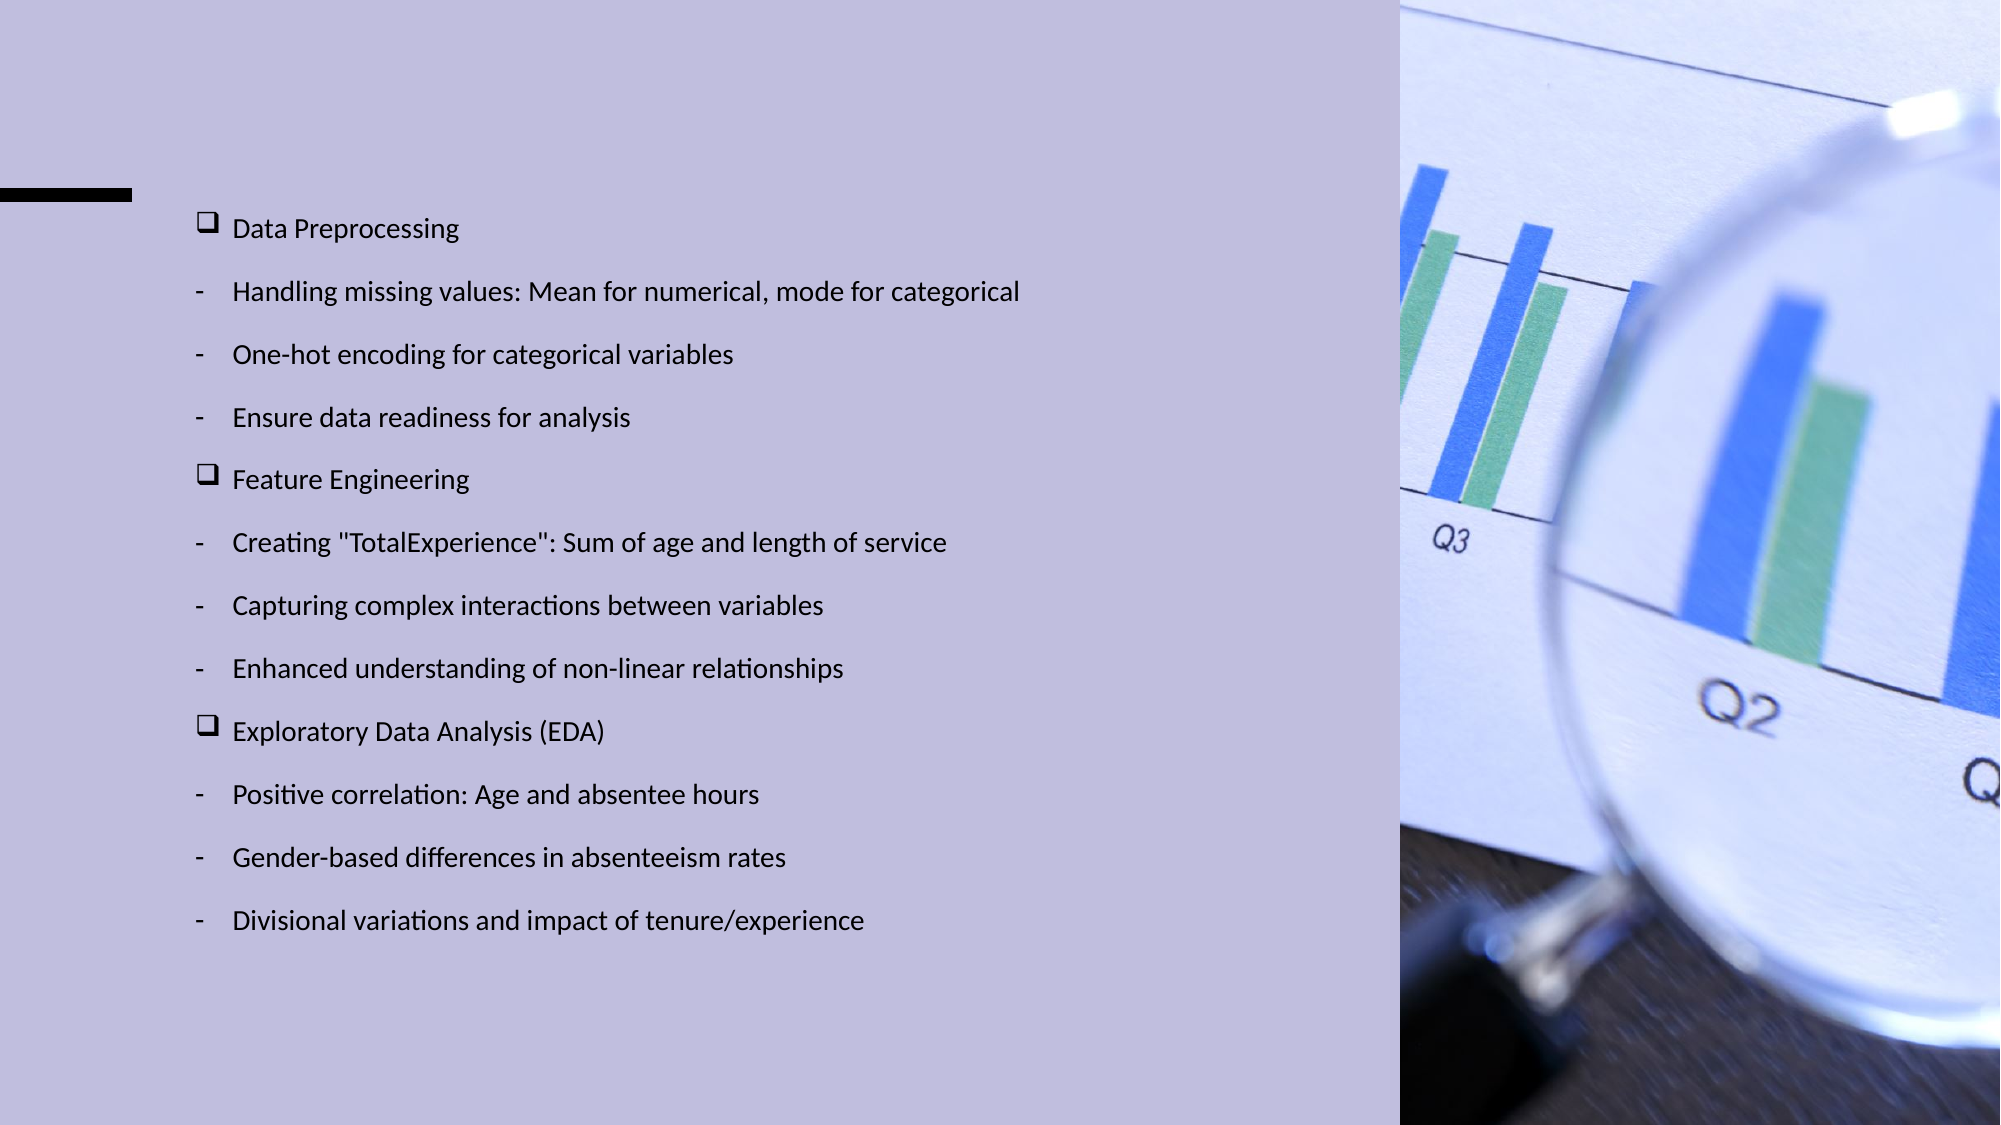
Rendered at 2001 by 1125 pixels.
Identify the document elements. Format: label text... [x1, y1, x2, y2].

picture [1399, 0, 2000, 1125]
list Data Preprocessing Handling missing values: Mean for numerical, mode for categorical One-hot encoding for categorical variables Ensure data readiness for analysis Feature Engineering Creating "TotalExperience": Sum of age and length of service Capturing complex interactions between variables Enhanced understanding of non-linear relationships Exploratory Data Analysis (EDA) Positive correlation: Age and absentee hours Gender-based differences in absenteeism rates Divisional variations and impact of tenure/experience [180, 194, 1201, 1032]
text_box [0, 0, 1399, 1125]
